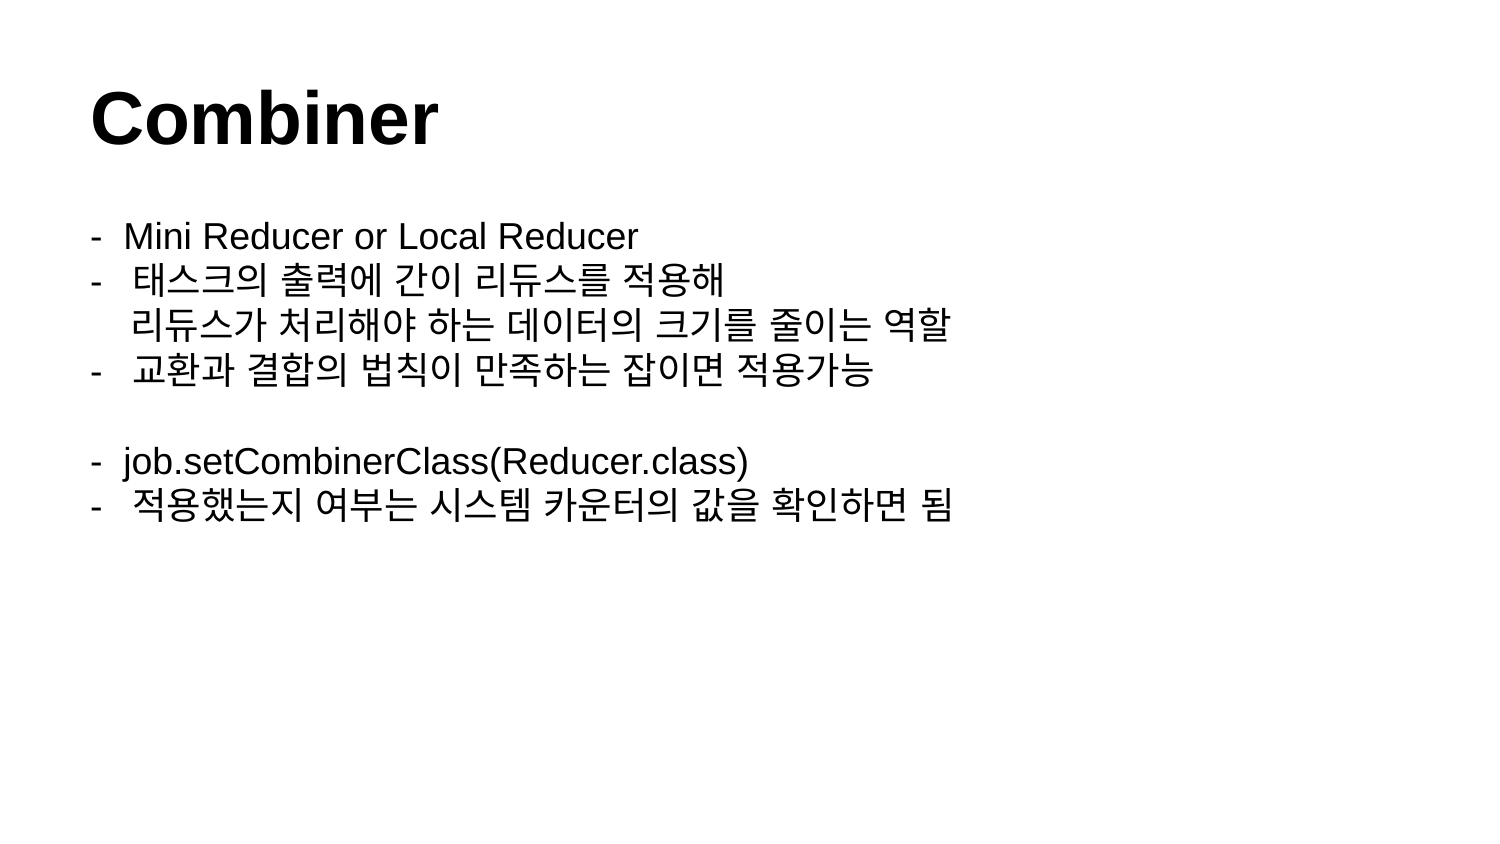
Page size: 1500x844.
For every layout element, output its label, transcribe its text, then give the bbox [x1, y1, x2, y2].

title Combiner [75, 33, 1425, 175]
list - Mini Reducer or Local Reducer - 태스크의 출력에 간이 리듀스를 적용해 리듀스가 처리해야 하는 데이터의 크기를 줄이는 역할 - 교환과 결합의 법칙이 만족하는 잡이면 적용가능 - job.setCombinerClass(Reducer.class) - 적용했는지 여부는 시스템 카운터의 값을 확인하면 됨 [75, 196, 1425, 808]
